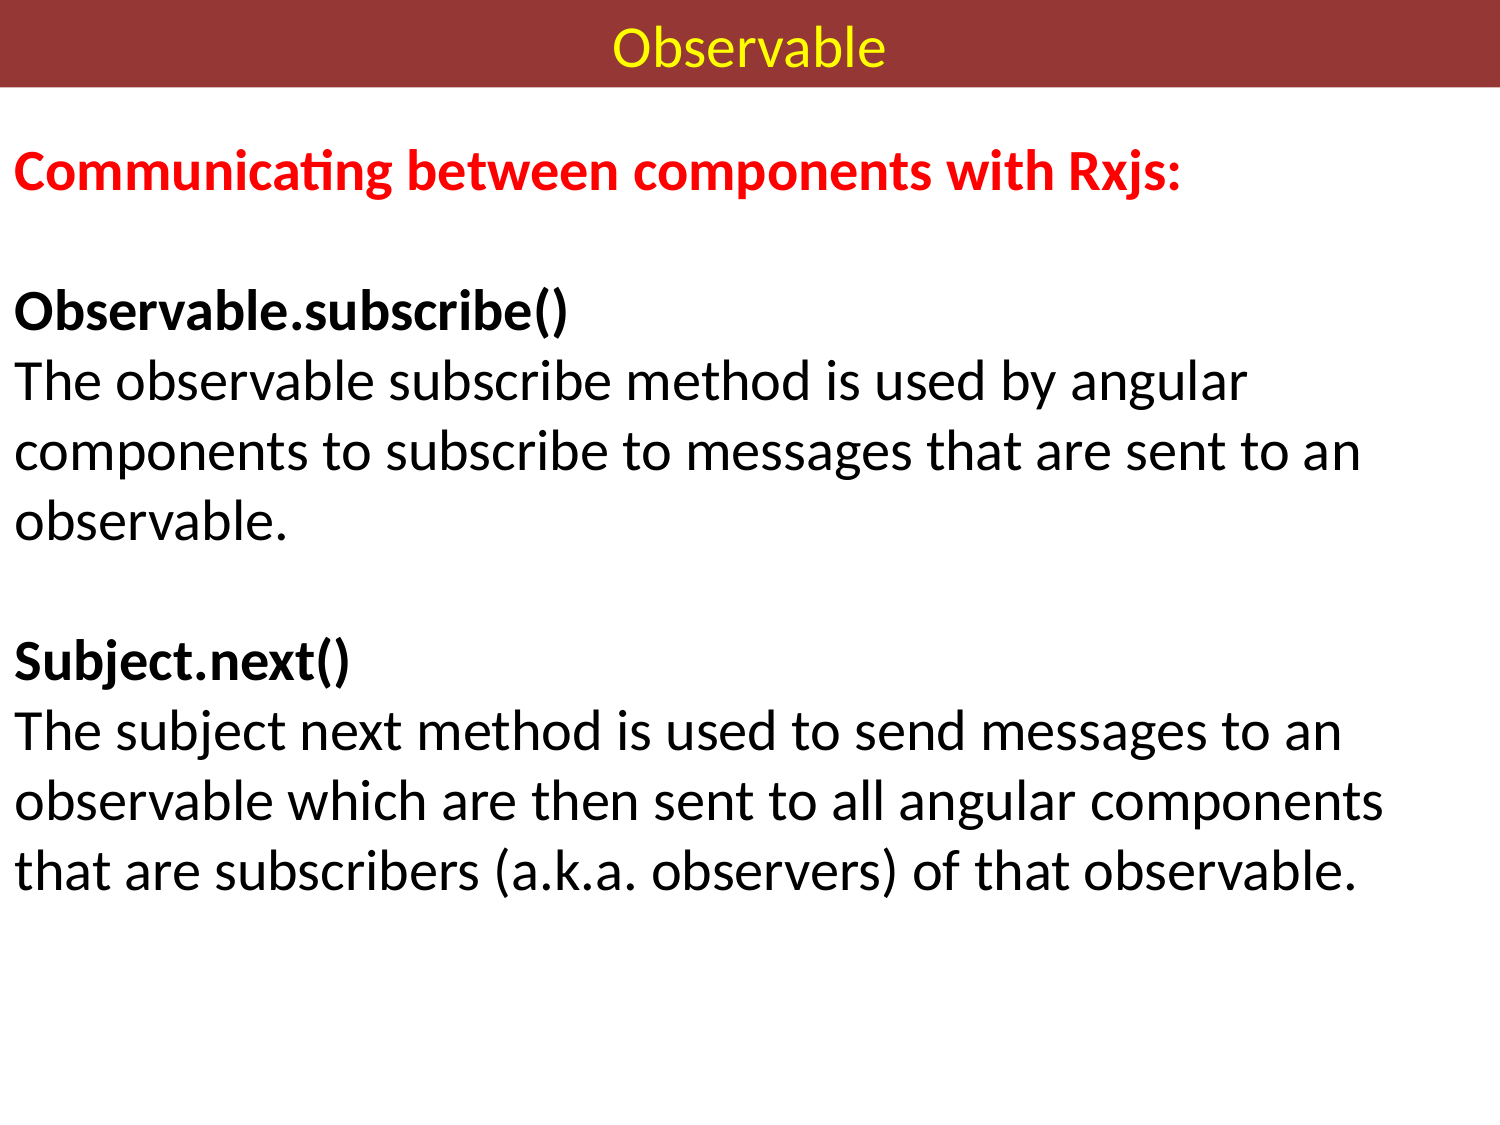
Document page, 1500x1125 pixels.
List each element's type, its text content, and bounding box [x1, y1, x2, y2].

title Observable [0, 0, 1500, 88]
text_box Communicating between components with Rxjs: Observable.subscribe() The observable subscribe method is used by angular components to subscribe to messages that are sent to an observable. Subject.next() The subject next method is used to send messages to an observable which are then sent to all angular components that are subscribers (a.k.a. observers) of that observable. [0, 125, 1438, 1125]
